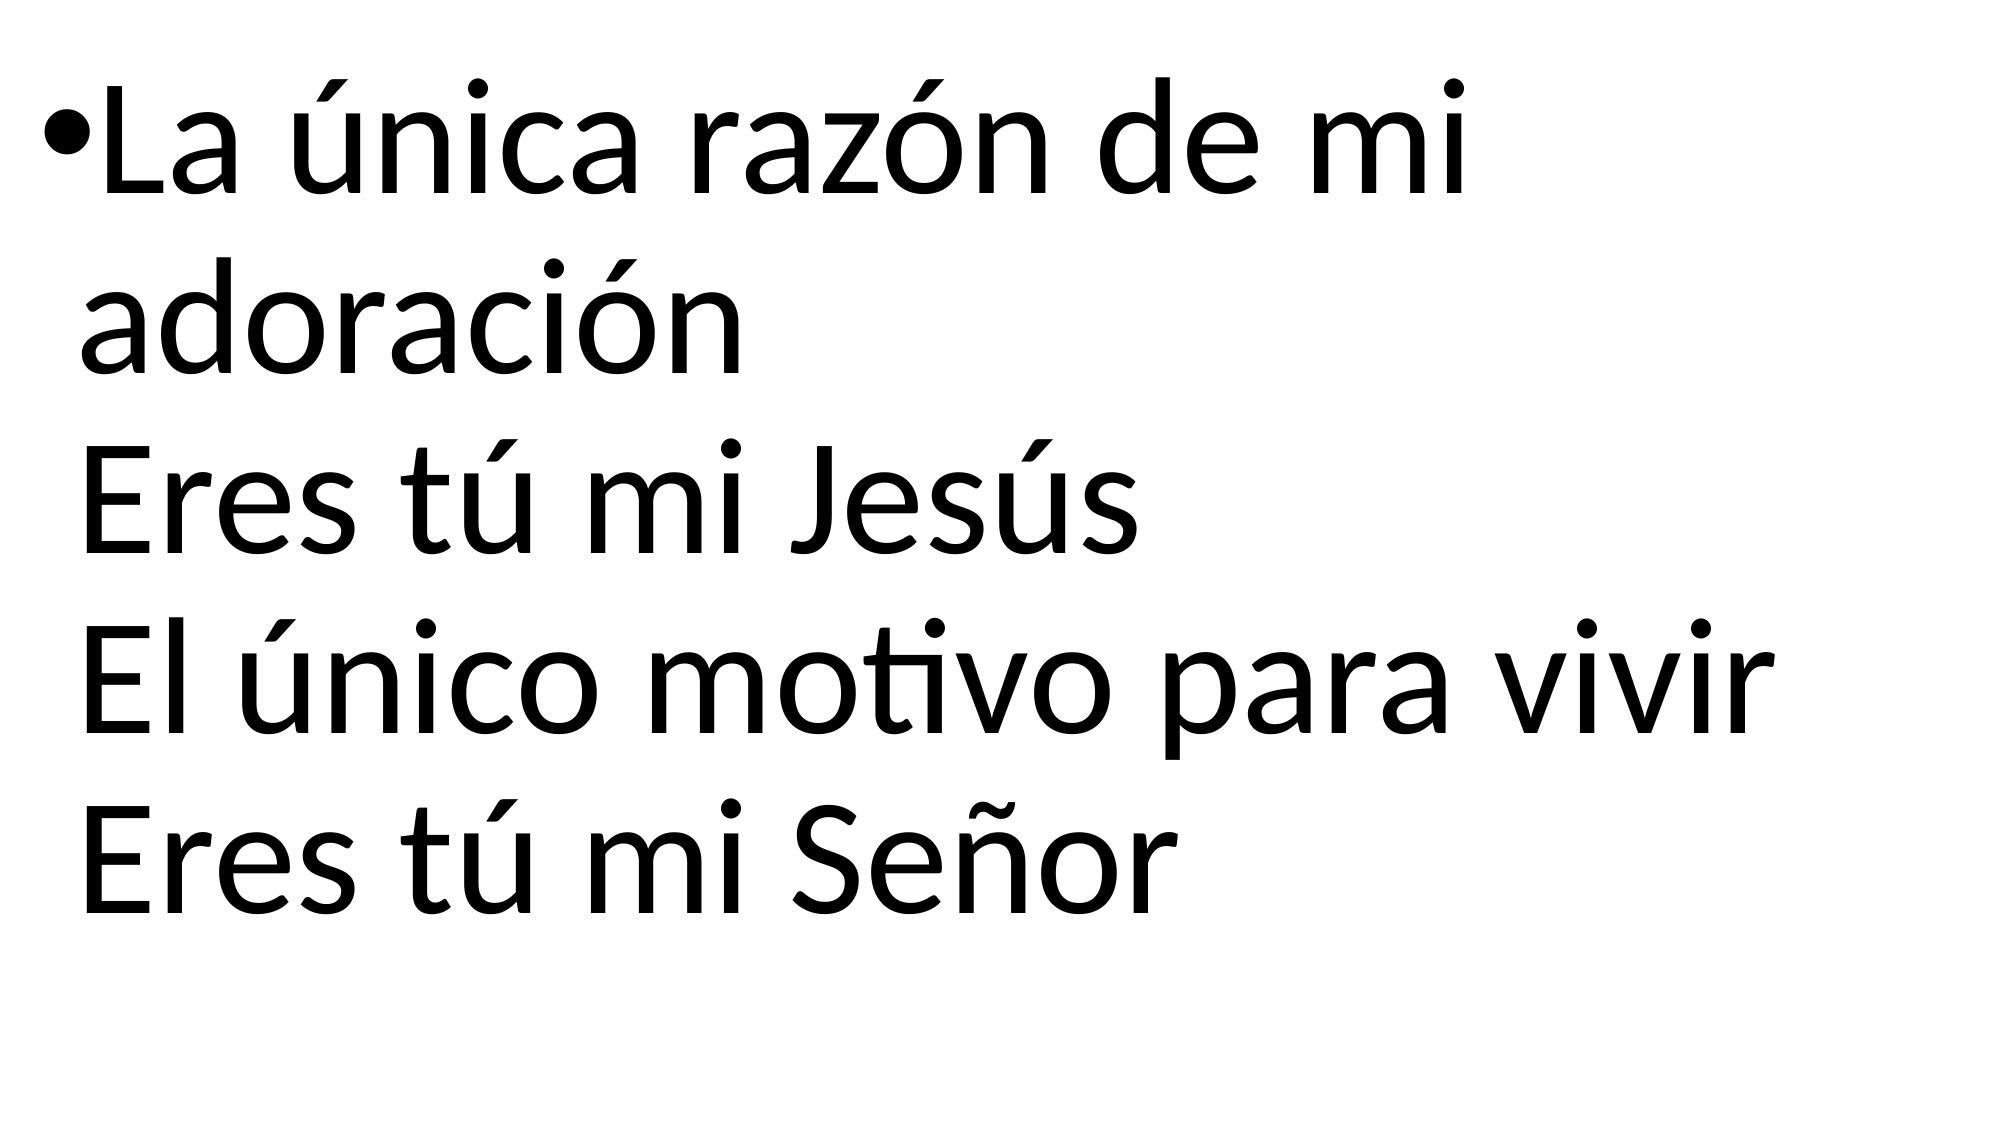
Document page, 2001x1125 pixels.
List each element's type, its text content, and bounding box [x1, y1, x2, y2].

list La única razón de mi adoración Eres tú mi Jesús El único motivo para vivir Eres tú mi Señor [23, 41, 1984, 1086]
